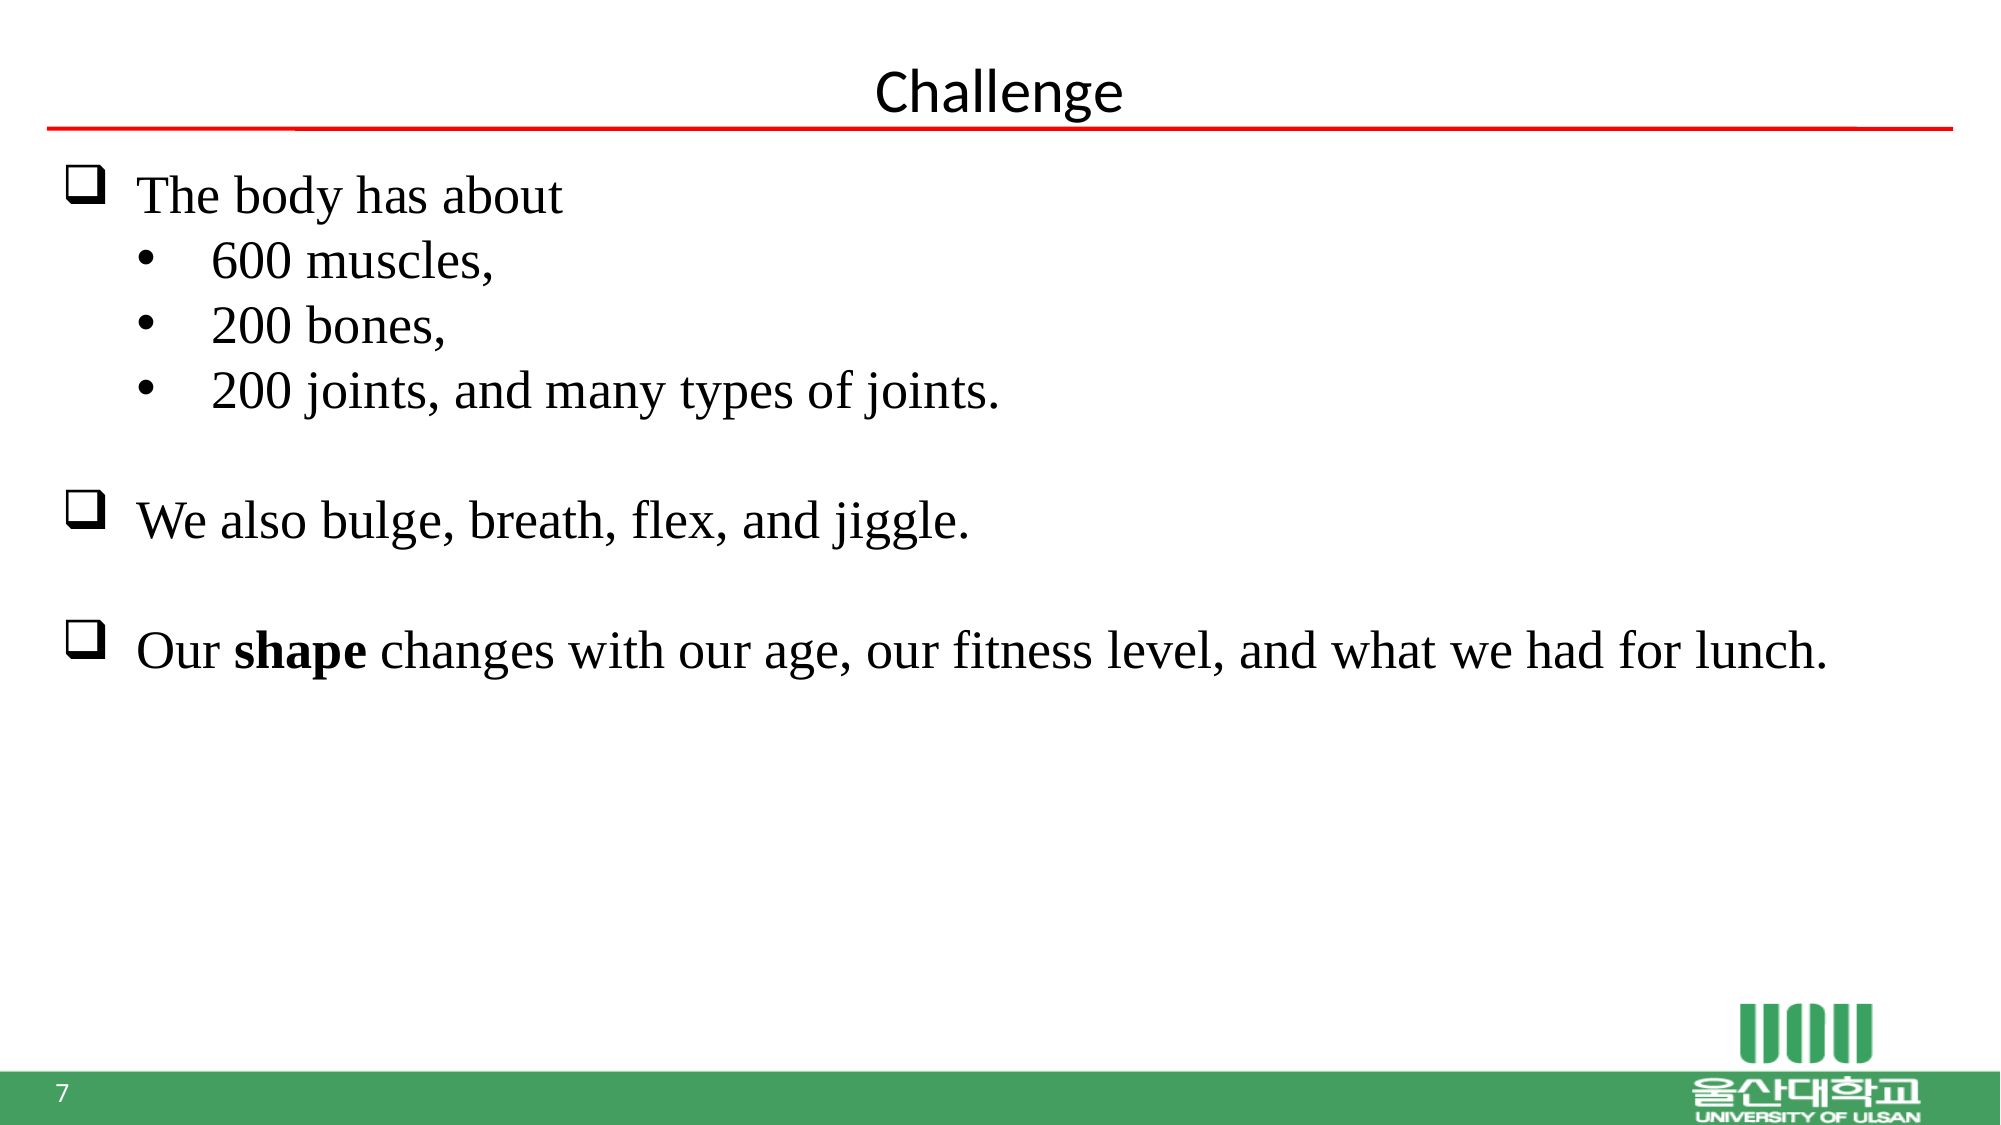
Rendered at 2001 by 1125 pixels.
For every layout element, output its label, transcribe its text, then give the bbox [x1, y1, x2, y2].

text_box The body has about 600 muscles, 200 bones, 200 joints, and many types of joints. We also bulge, breath, flex, and jiggle. Our shape changes with our age, our fitness level, and what we had for lunch. [46, 152, 1954, 687]
picture [0, 51, 2000, 1125]
title Challenge [46, 46, 1954, 130]
